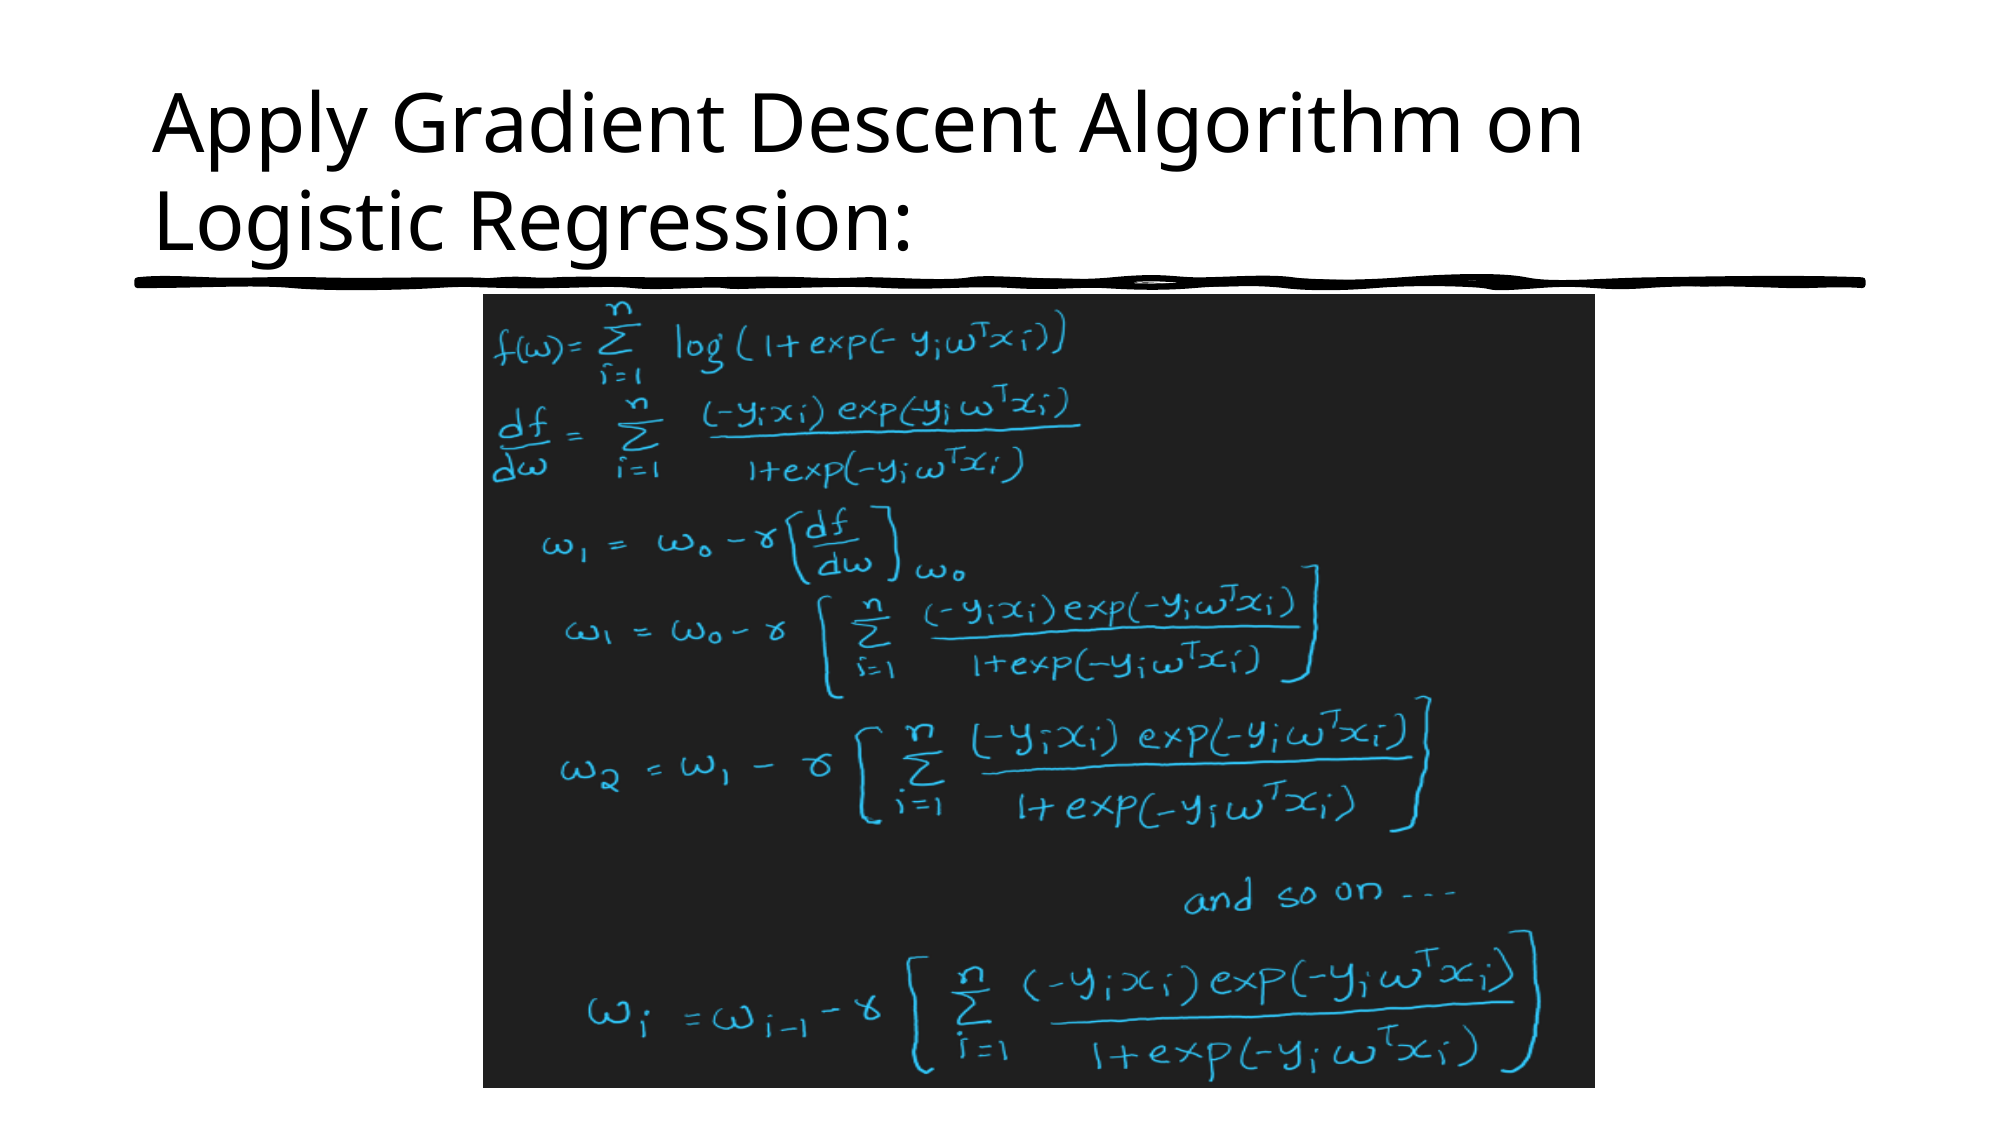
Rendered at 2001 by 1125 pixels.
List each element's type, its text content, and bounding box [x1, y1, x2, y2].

picture [482, 294, 1595, 1088]
title Apply Gradient Descent Algorithm on Logistic Regression: [137, 59, 1863, 278]
